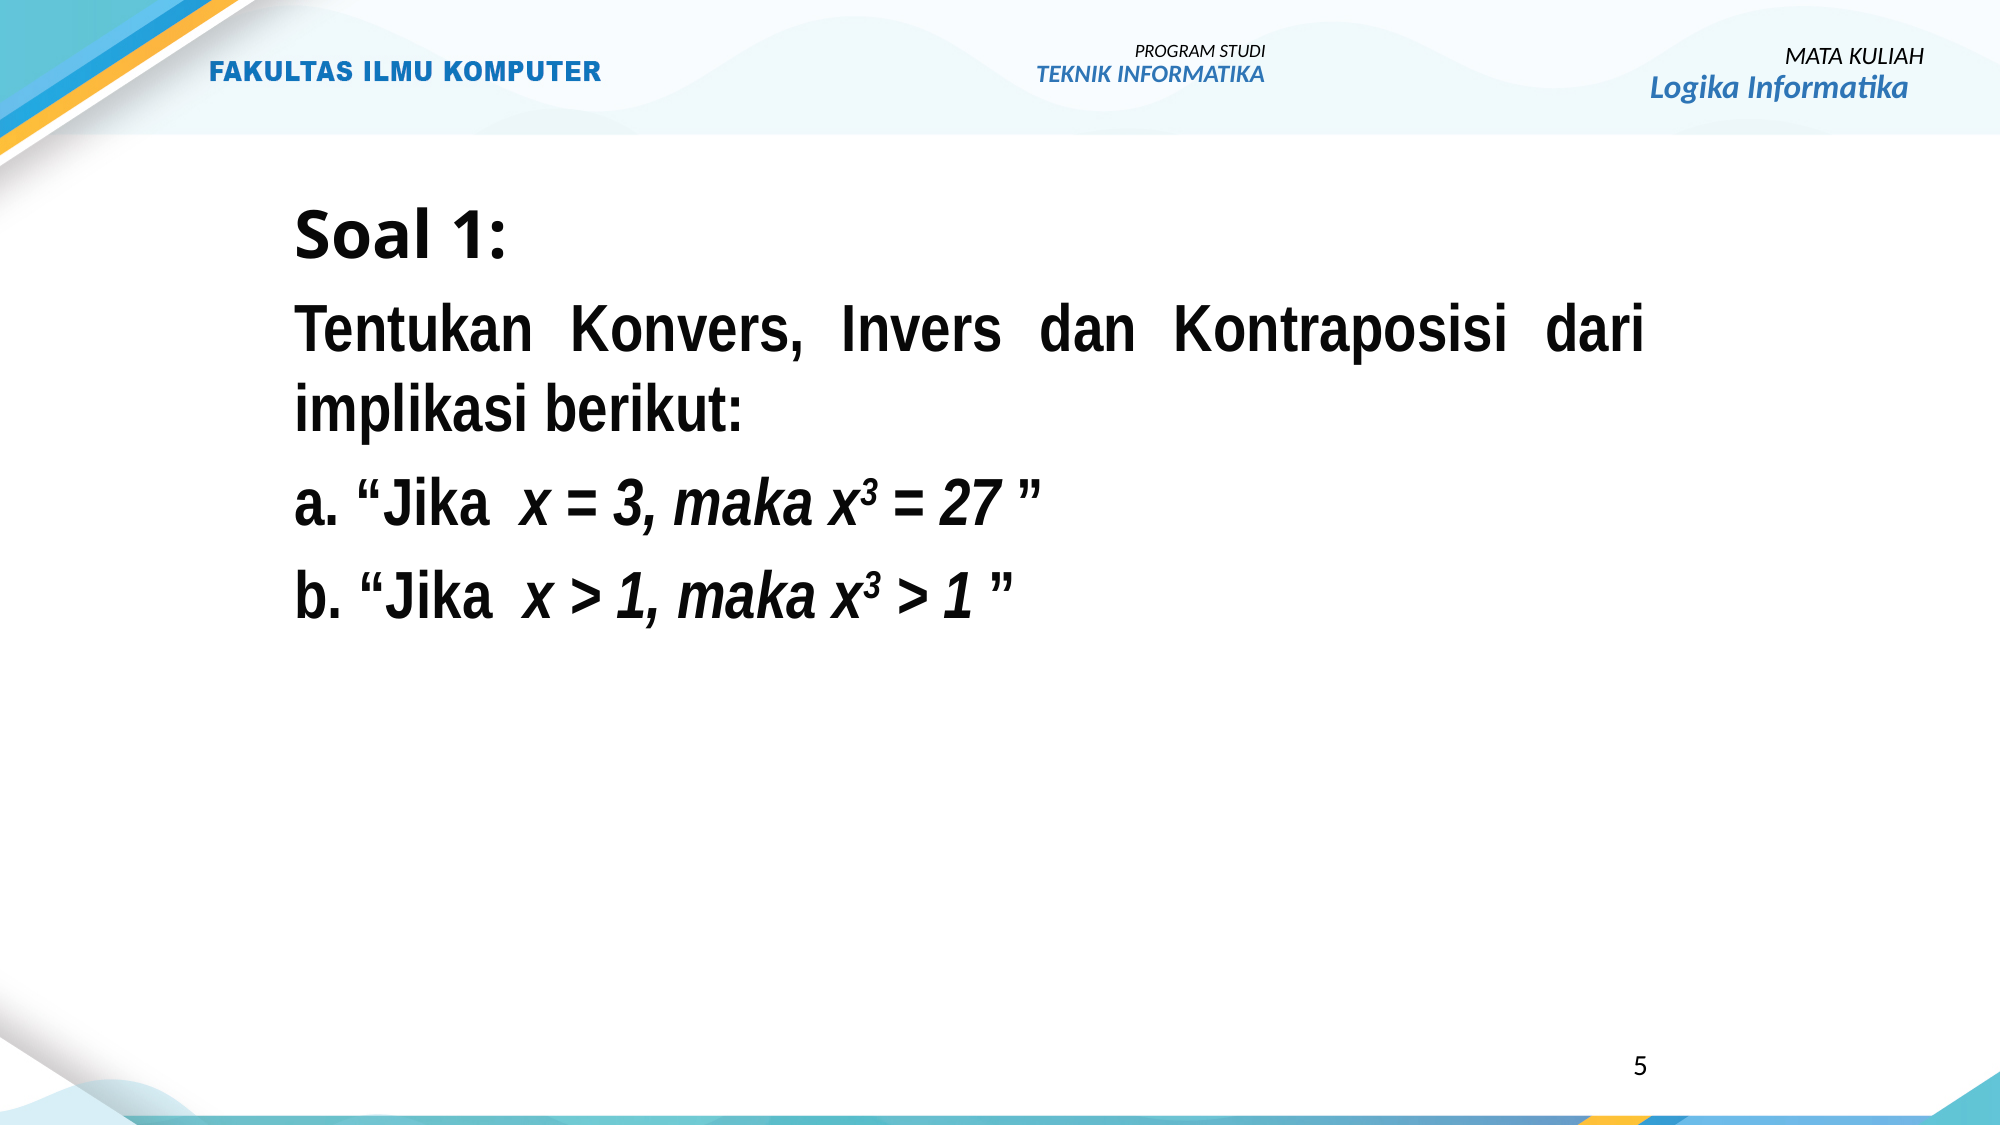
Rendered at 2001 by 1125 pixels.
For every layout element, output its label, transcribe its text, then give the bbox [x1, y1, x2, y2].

text_box 5 [1592, 1026, 1663, 1102]
text_box PROGRAM STUDI TEKNIK INFORMATIKA [904, 33, 1281, 118]
text_box MATA KULIAH Logika Informatika [1374, 35, 1940, 147]
text_box Soal 1: Tentukan Konvers, Invers dan Kontraposisi dari implikasi berikut: a. “Jika x = 3, maka x3 = 27 ” b. “Jika x > 1, maka x3 > 1 ” [279, 184, 1663, 682]
picture [0, 0, 2000, 1125]
